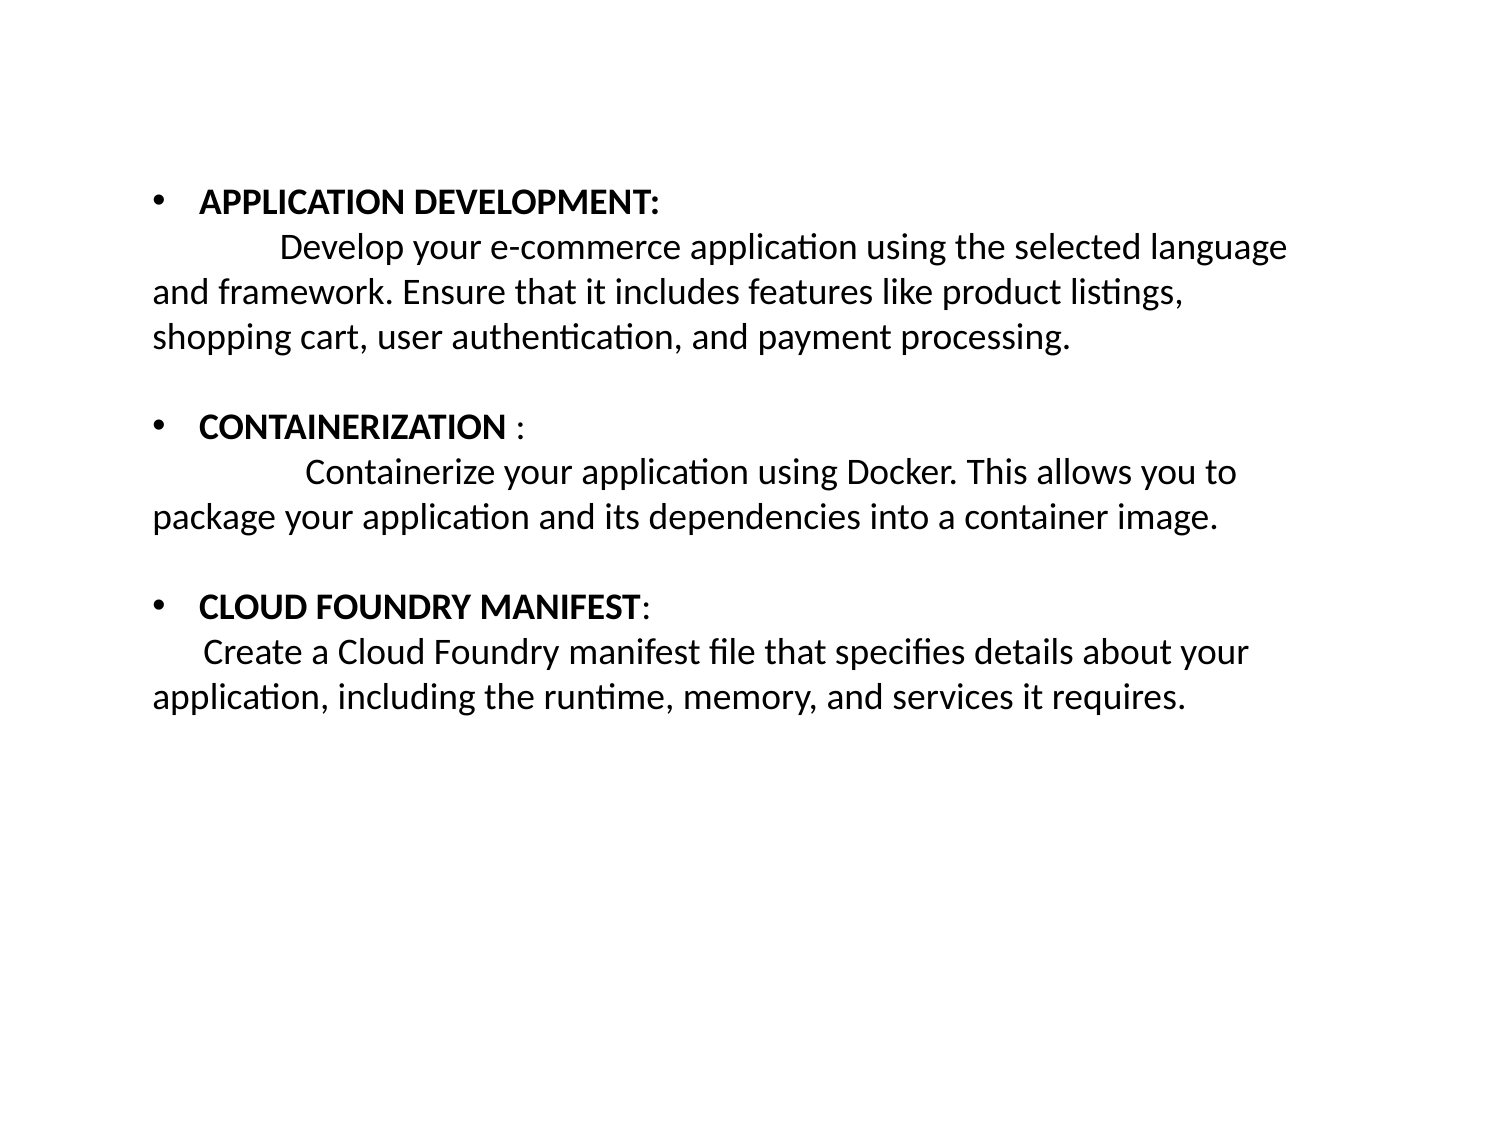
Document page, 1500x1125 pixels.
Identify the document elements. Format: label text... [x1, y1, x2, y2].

text_box APPLICATION DEVELOPMENT: Develop your e-commerce application using the selected language and framework. Ensure that it includes features like product listings, shopping cart, user authentication, and payment processing. CONTAINERIZATION : Containerize your application using Docker. This allows you to package your application and its dependencies into a container image. CLOUD FOUNDRY MANIFEST: Create a Cloud Foundry manifest file that specifies details about your application, including the runtime, memory, and services it requires. [137, 169, 1326, 725]
